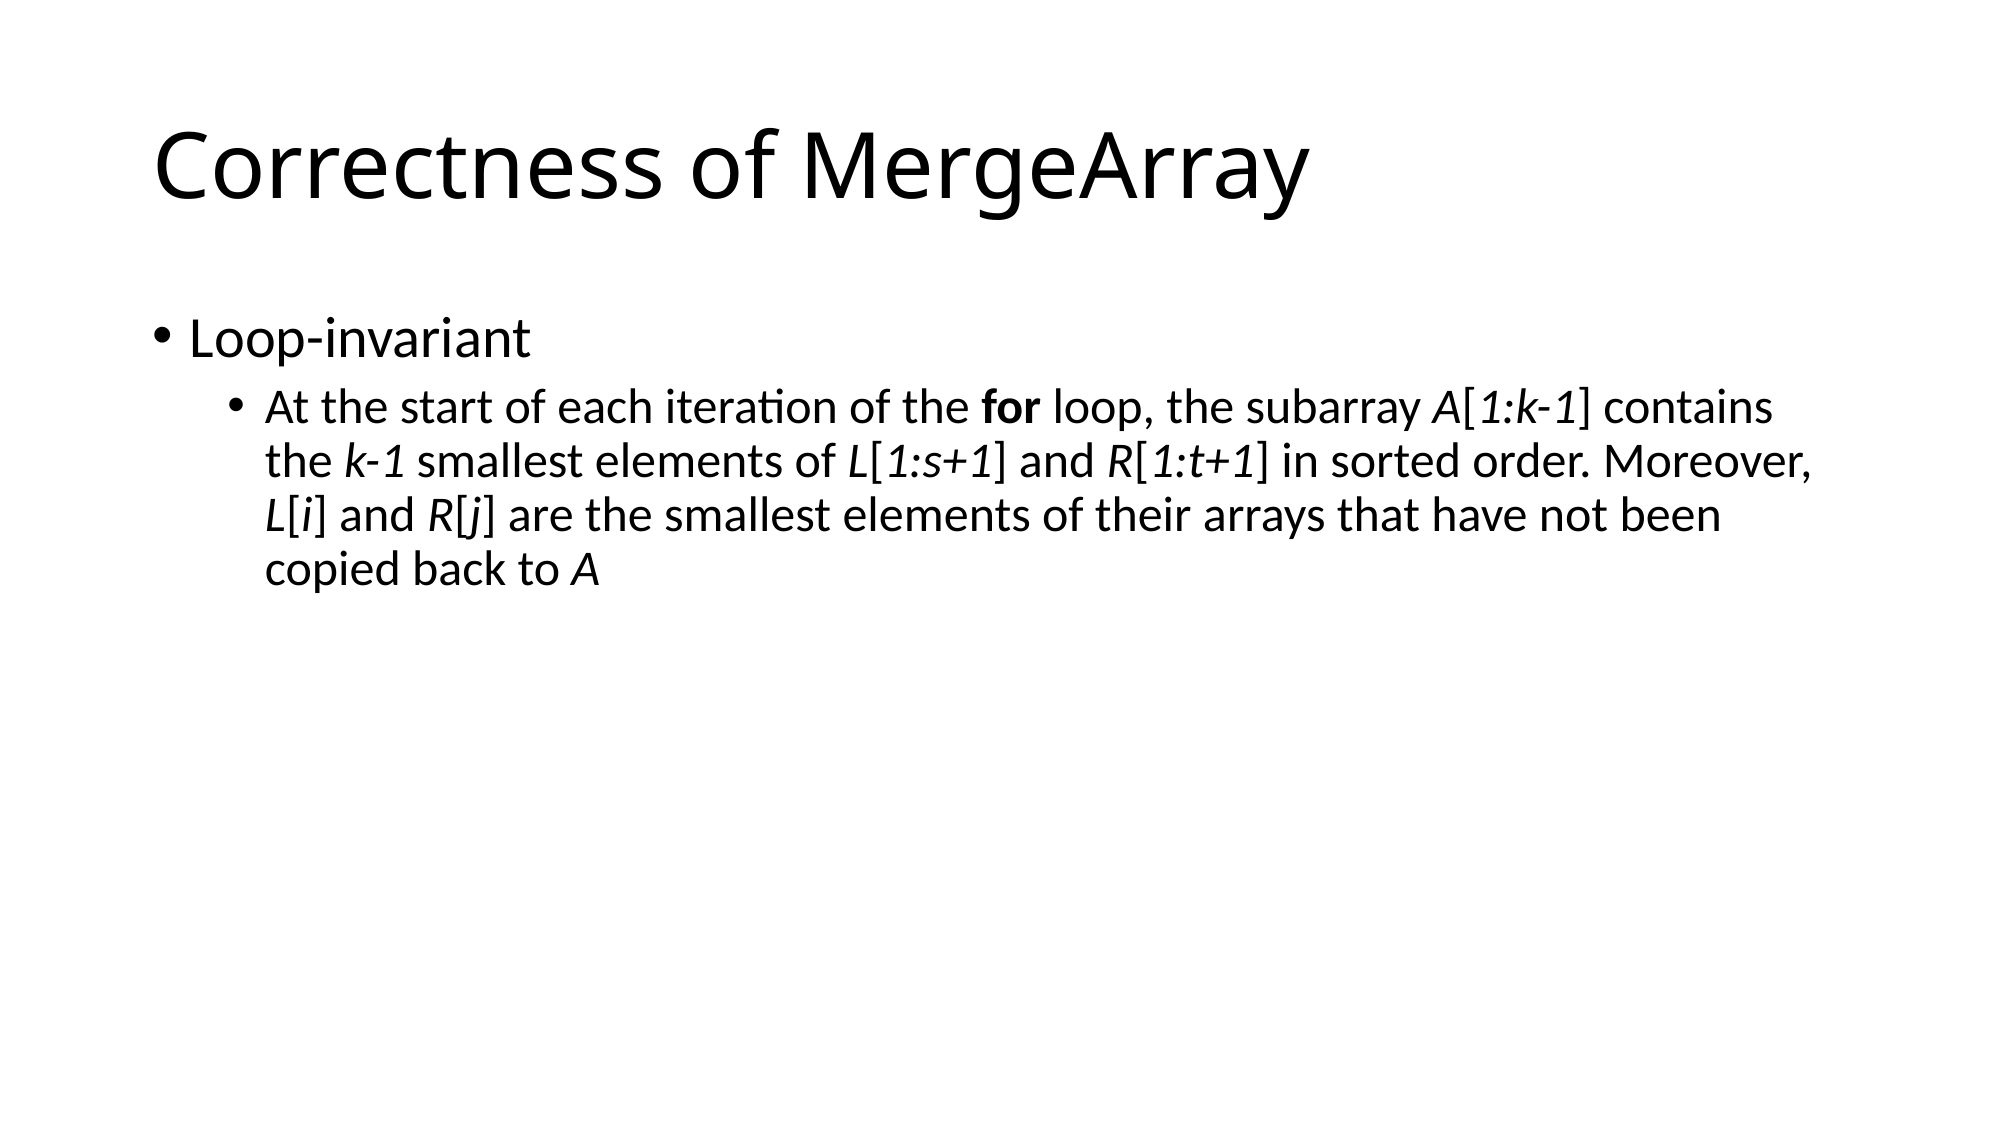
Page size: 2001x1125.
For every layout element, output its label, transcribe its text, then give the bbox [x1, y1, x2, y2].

title Correctness of MergeArray [137, 59, 1863, 278]
list Loop-invariant At the start of each iteration of the for loop, the subarray A[1:k-1] contains the k-1 smallest elements of L[1:s+1] and R[1:t+1] in sorted order. Moreover, L[i] and R[j] are the smallest elements of their arrays that have not been copied back to A [137, 299, 1863, 1014]
